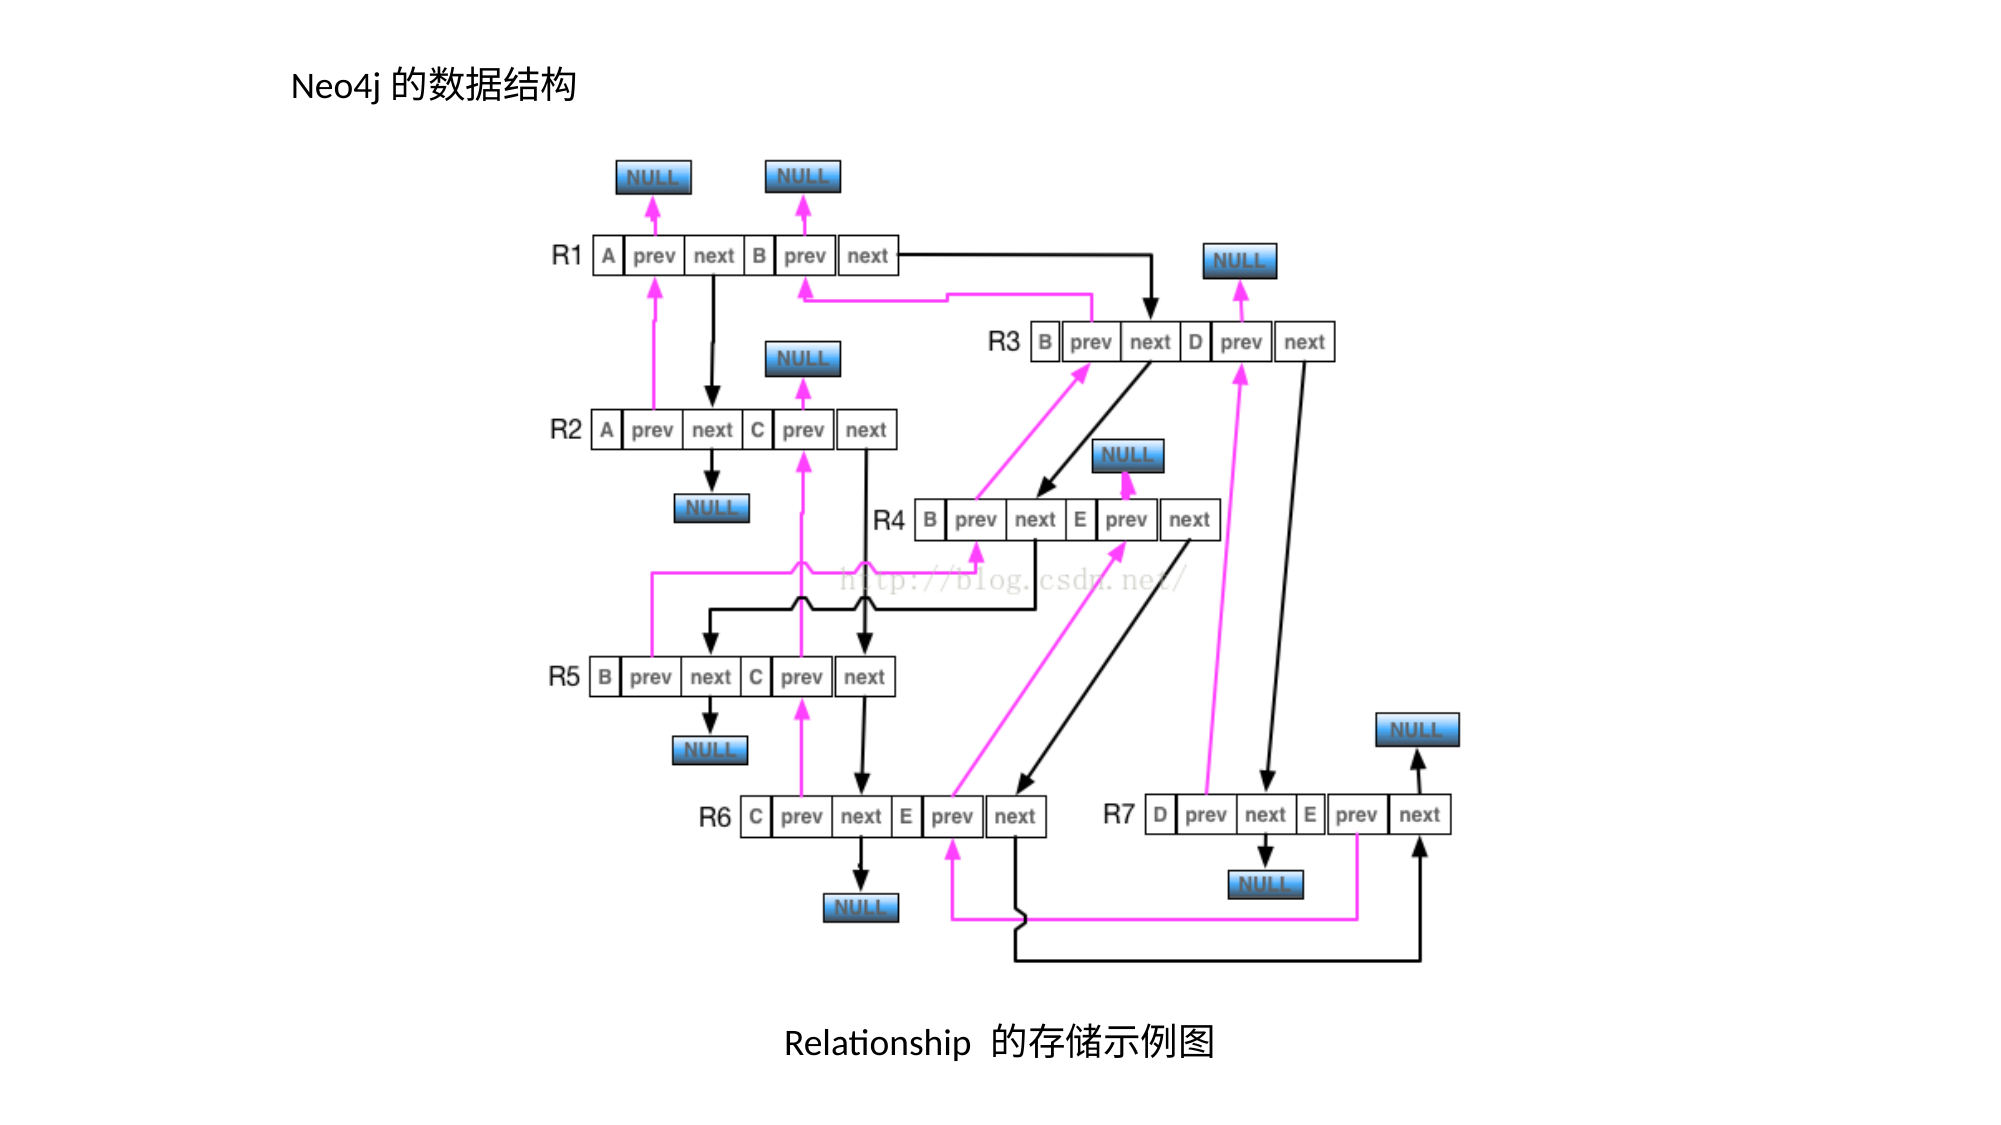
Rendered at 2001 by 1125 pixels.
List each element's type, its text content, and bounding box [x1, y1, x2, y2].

picture [538, 157, 1462, 968]
text_box Neo4j的数据结构 [276, 53, 593, 114]
text_box Relationship 的存储示例图 [769, 1010, 1231, 1071]
